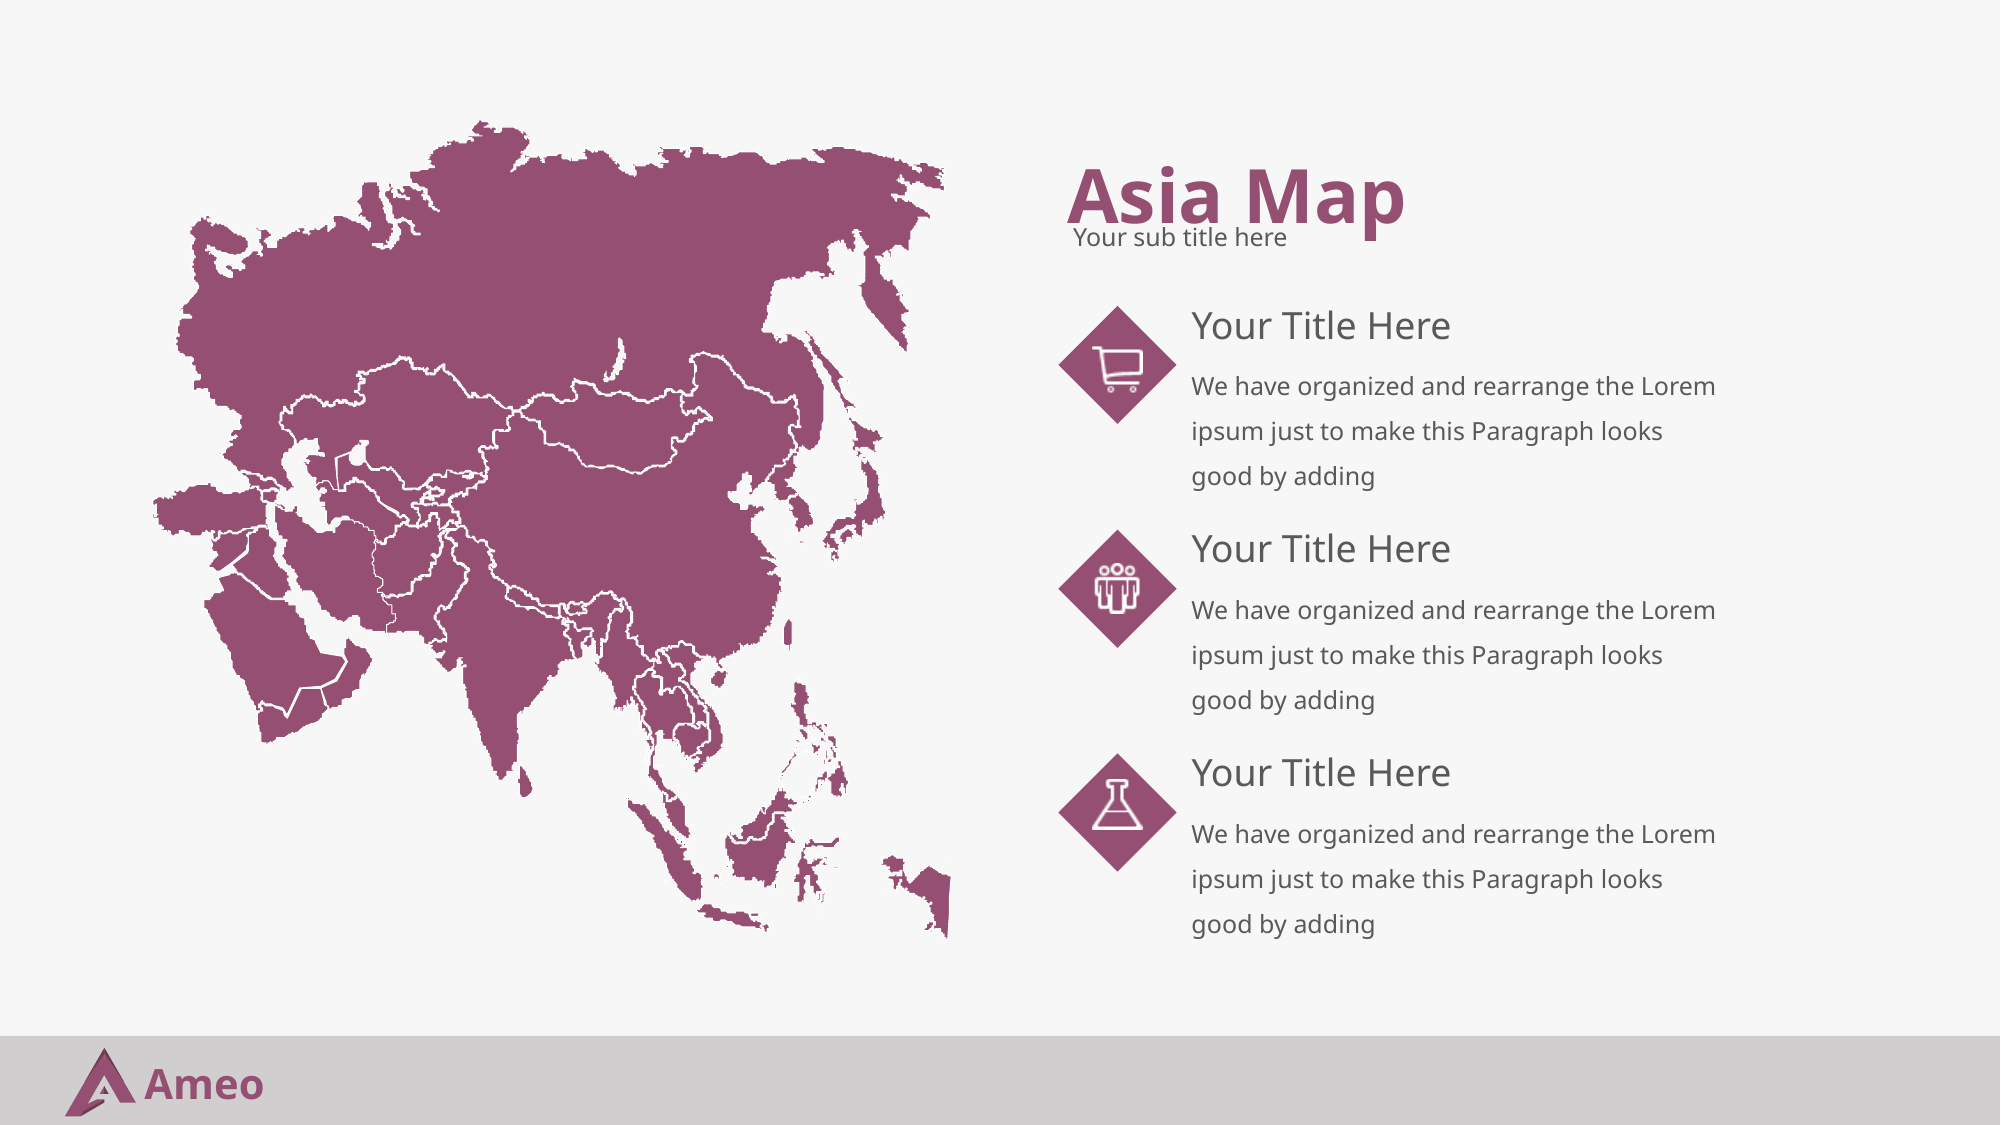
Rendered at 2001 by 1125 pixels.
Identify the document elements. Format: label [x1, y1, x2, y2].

text_box [1058, 283, 1763, 464]
text_box [152, 119, 952, 940]
text_box [1058, 730, 1763, 912]
text_box [1058, 507, 1763, 688]
picture [1092, 563, 1143, 614]
text_box [1052, 96, 2000, 255]
picture [1092, 345, 1143, 396]
picture [1092, 779, 1143, 830]
